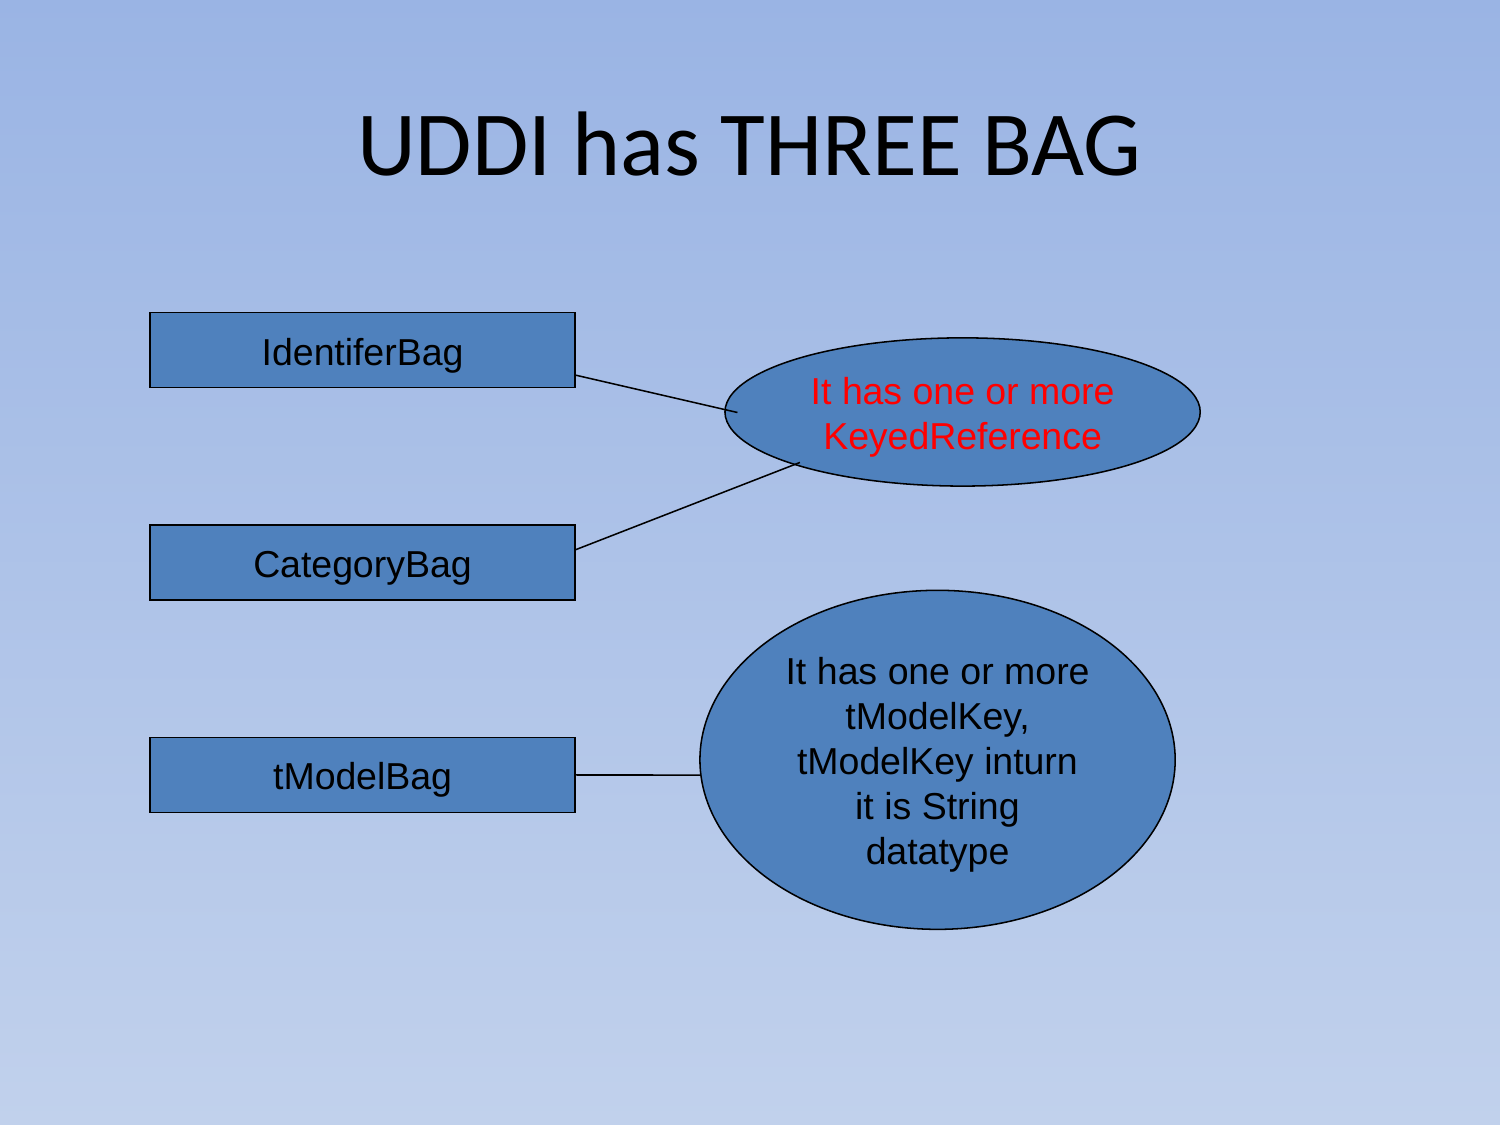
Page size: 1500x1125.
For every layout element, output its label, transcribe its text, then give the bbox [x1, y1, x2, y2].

text_box IdentiferBag [150, 312, 575, 388]
text_box CategoryBag [150, 524, 575, 600]
text_box It has one or more KeyedReference [724, 337, 1201, 487]
text_box tModelBag [150, 737, 575, 813]
title UDDI has THREE BAG [75, 45, 1425, 233]
text_box It has one or more tModelKey, tModelKey inturn it is String datatype [699, 590, 1176, 930]
